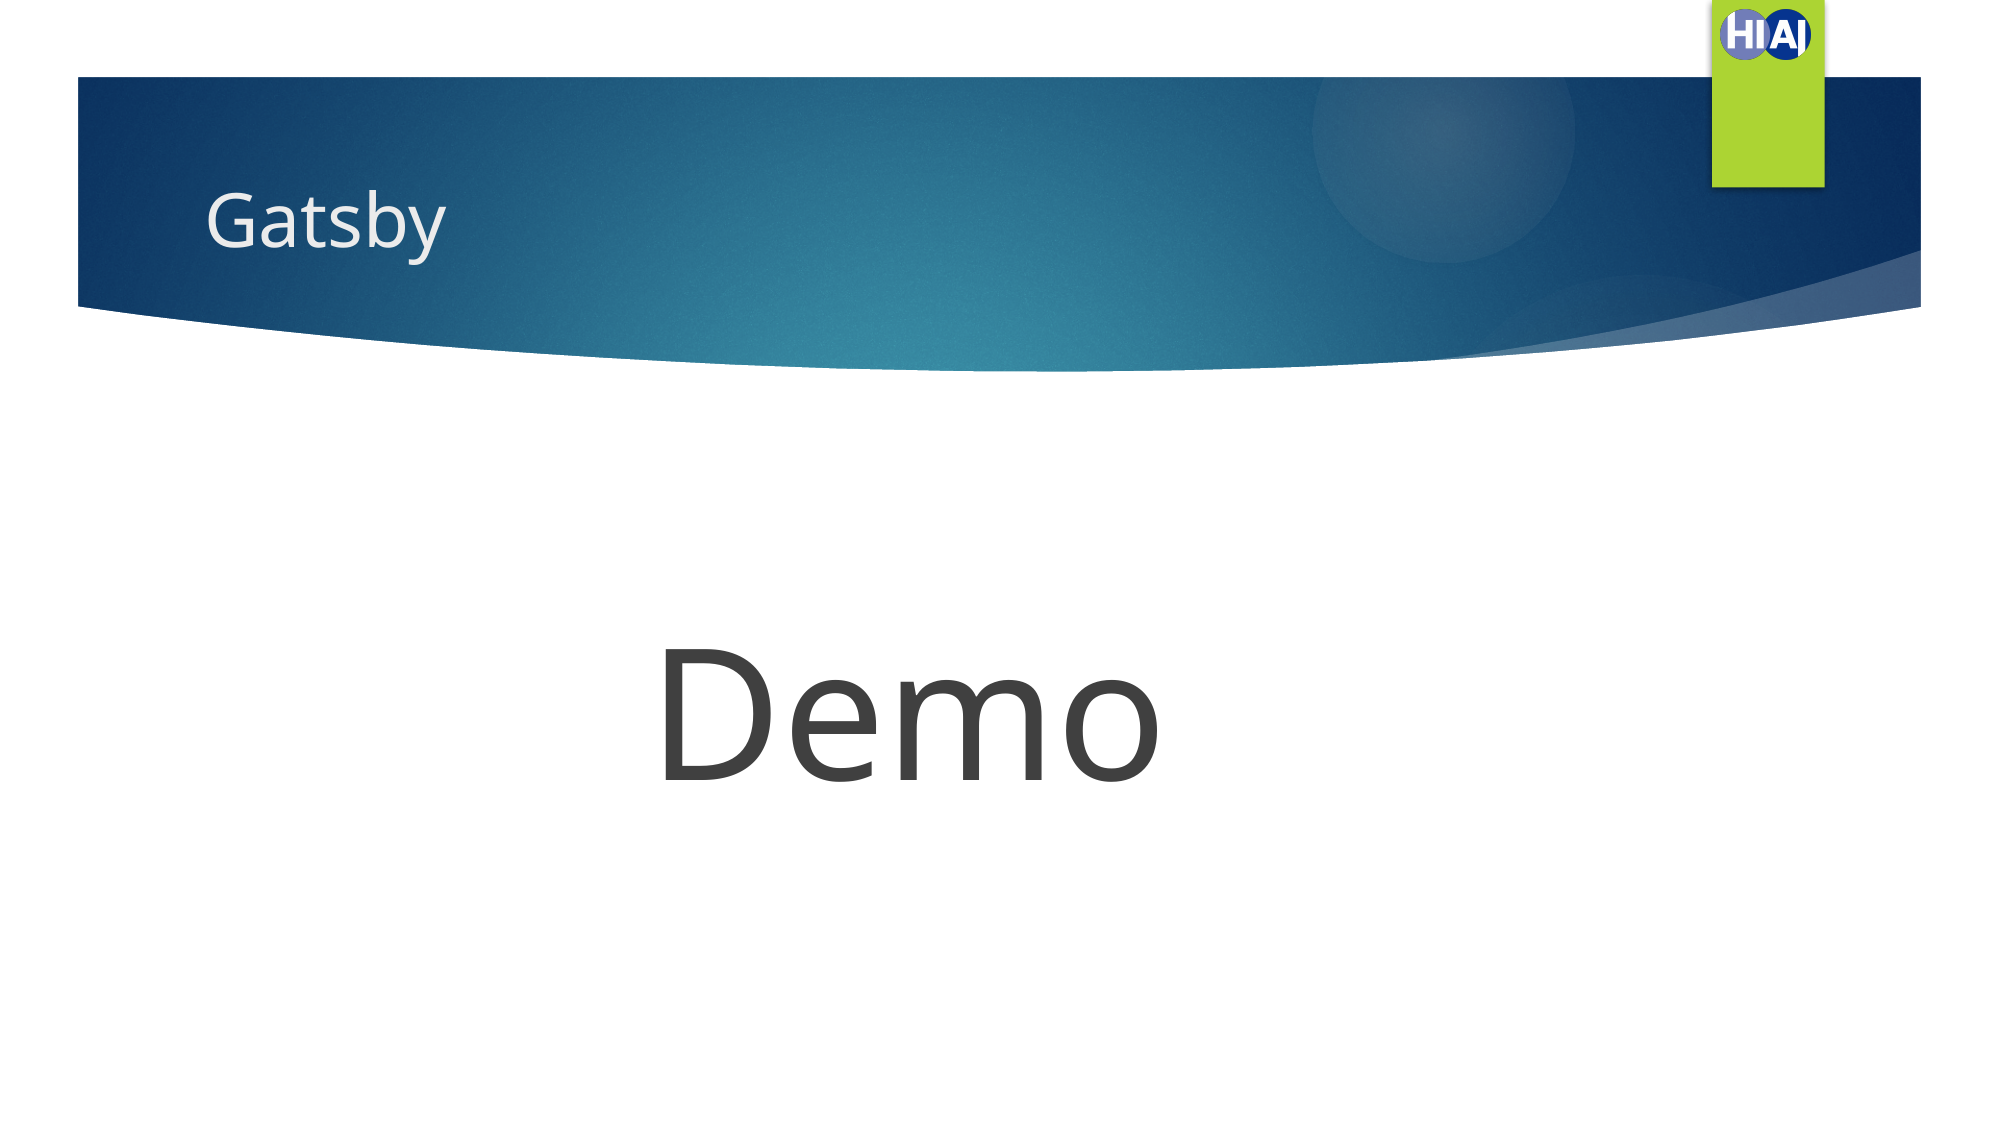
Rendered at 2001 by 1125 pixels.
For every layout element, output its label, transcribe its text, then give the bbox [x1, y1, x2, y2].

picture [1720, 9, 1811, 60]
list Demo [189, 427, 1627, 988]
title Gatsby [189, 159, 1627, 276]
